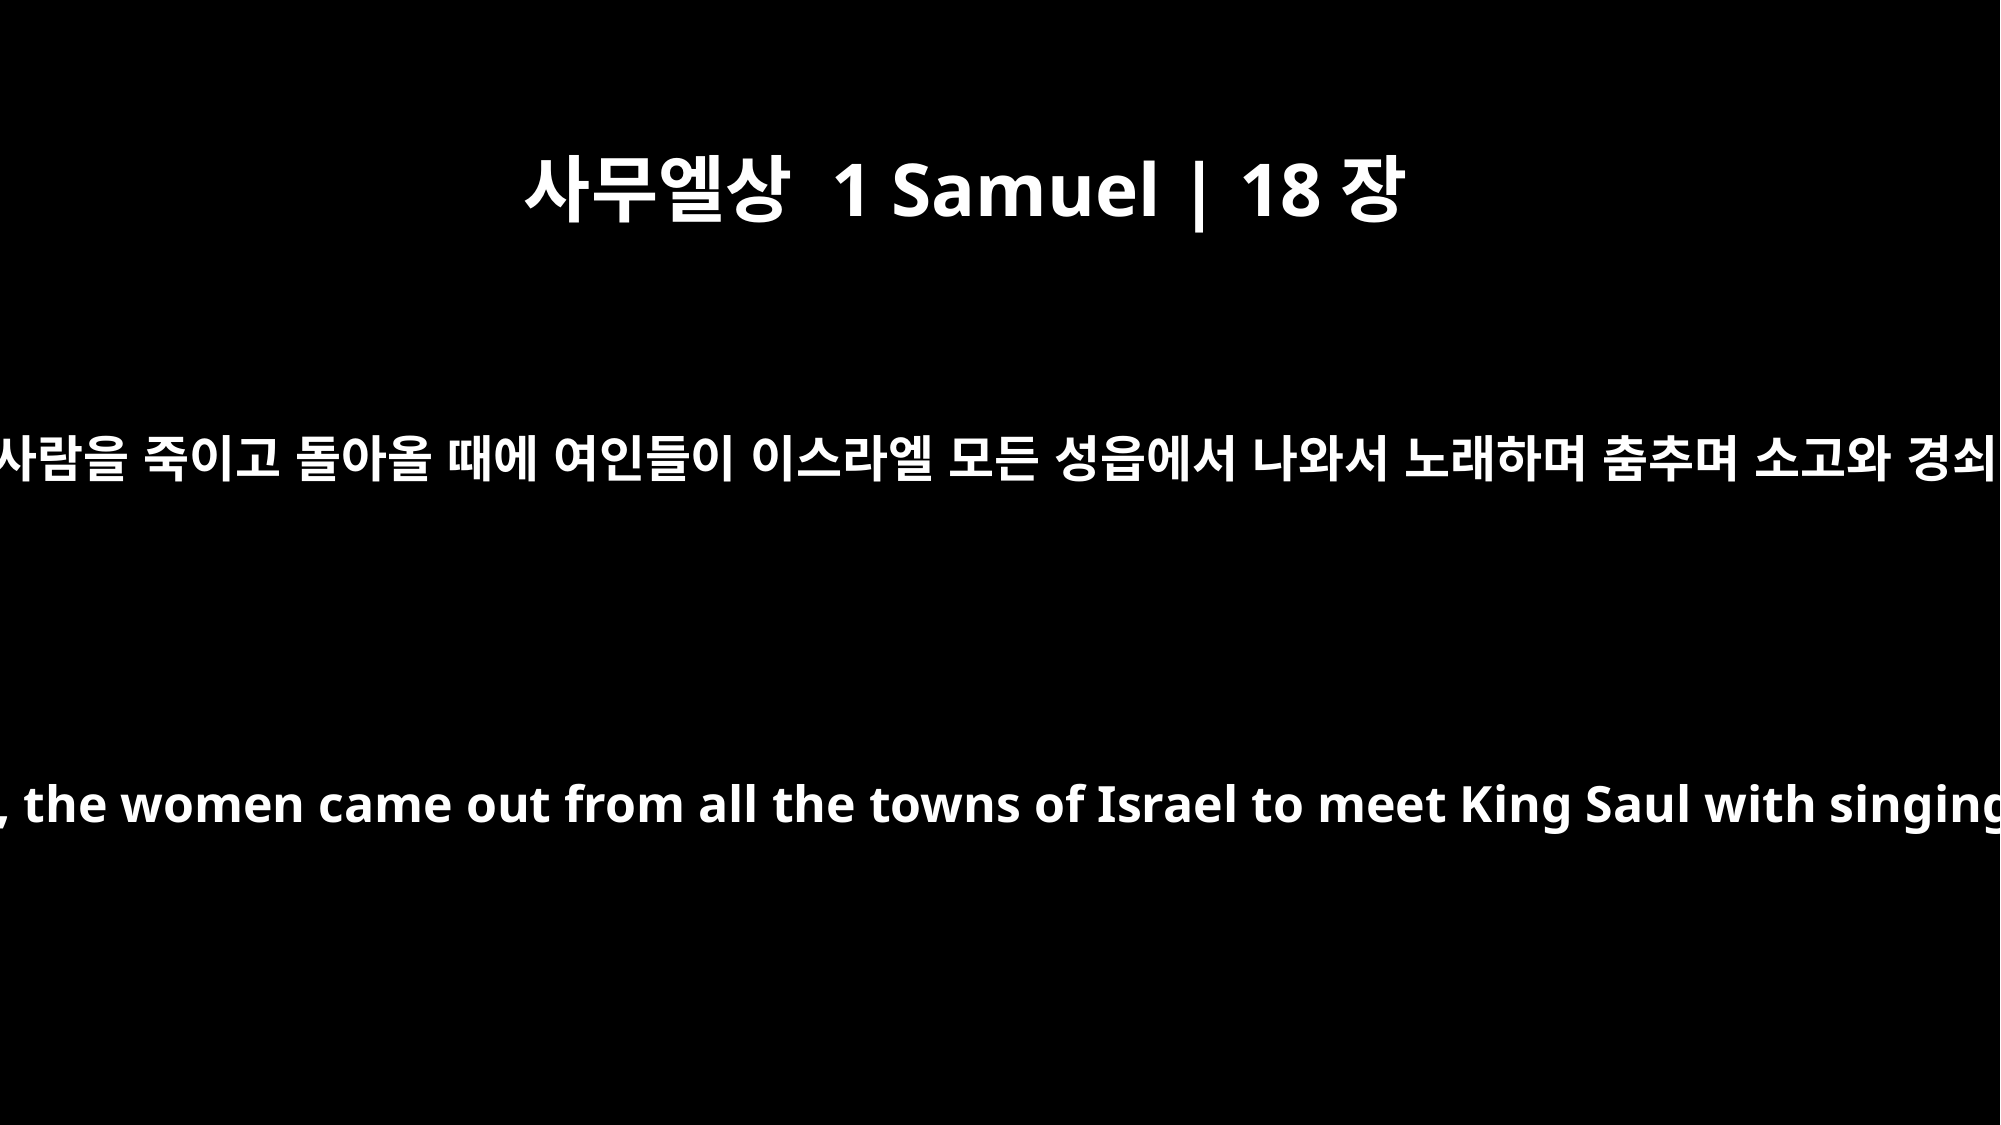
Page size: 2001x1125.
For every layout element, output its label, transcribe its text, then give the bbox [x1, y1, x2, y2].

text_box 6 무리가 돌아올 때 곧 다윗이 블레셋 사람을 죽이고 돌아올 때에 여인들이 이스라엘 모든 성읍에서 나와서 노래하며 춤추며 소고와 경쇠를 가지고 왕 사울을 환영하는데 [0, 359, 2000, 495]
text_box 사무엘상 1 Samuel | 18장 [509, 136, 1423, 239]
text_box When the men were returning home after David had killed the Philistine, the women came out from all the towns of Israel to meet King Saul with singing and dancing, with joyful songs and with tambourines and lutes. [0, 764, 2000, 840]
